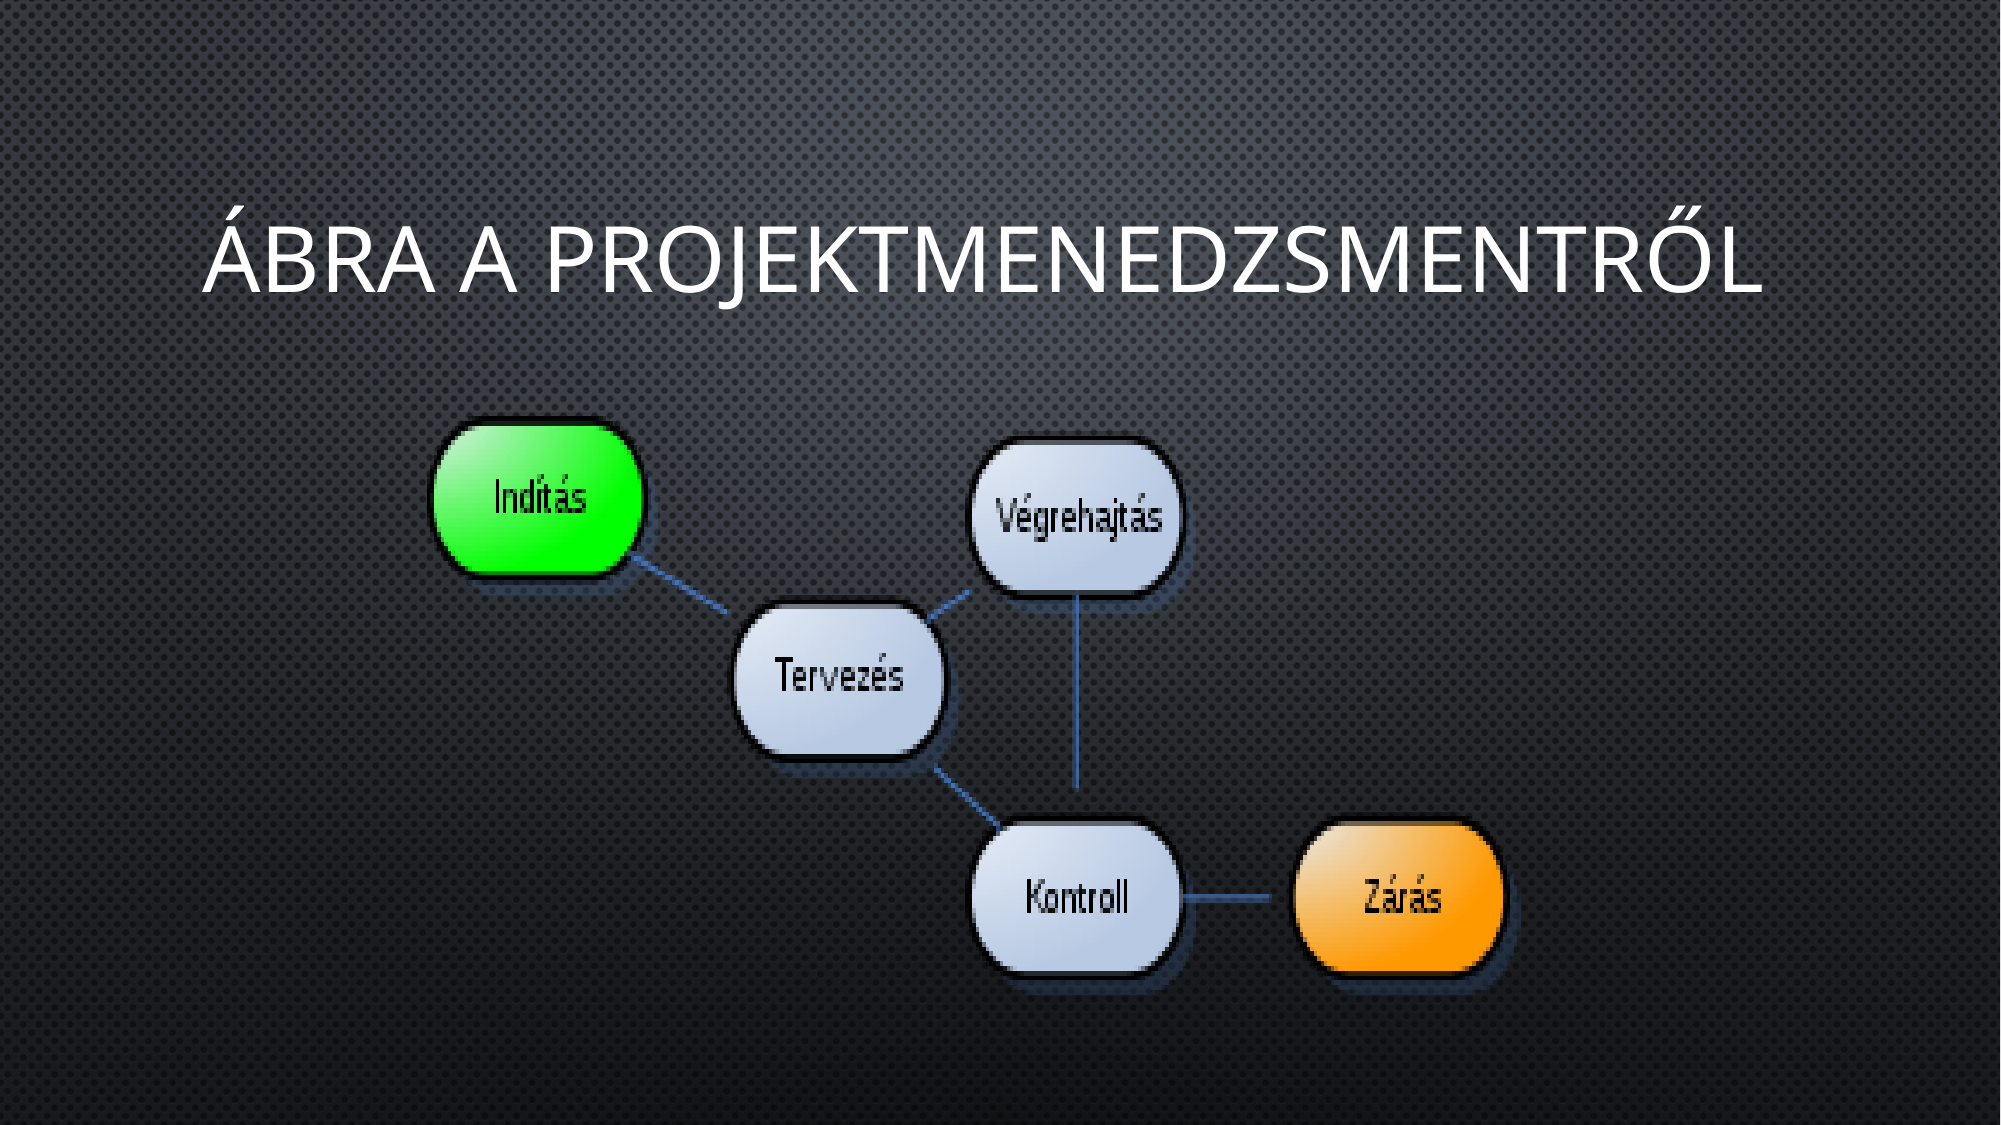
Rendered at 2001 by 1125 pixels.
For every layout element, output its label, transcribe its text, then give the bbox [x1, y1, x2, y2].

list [424, 411, 1528, 1006]
title Ábra a projektmenedzsmentről [187, 99, 1813, 413]
